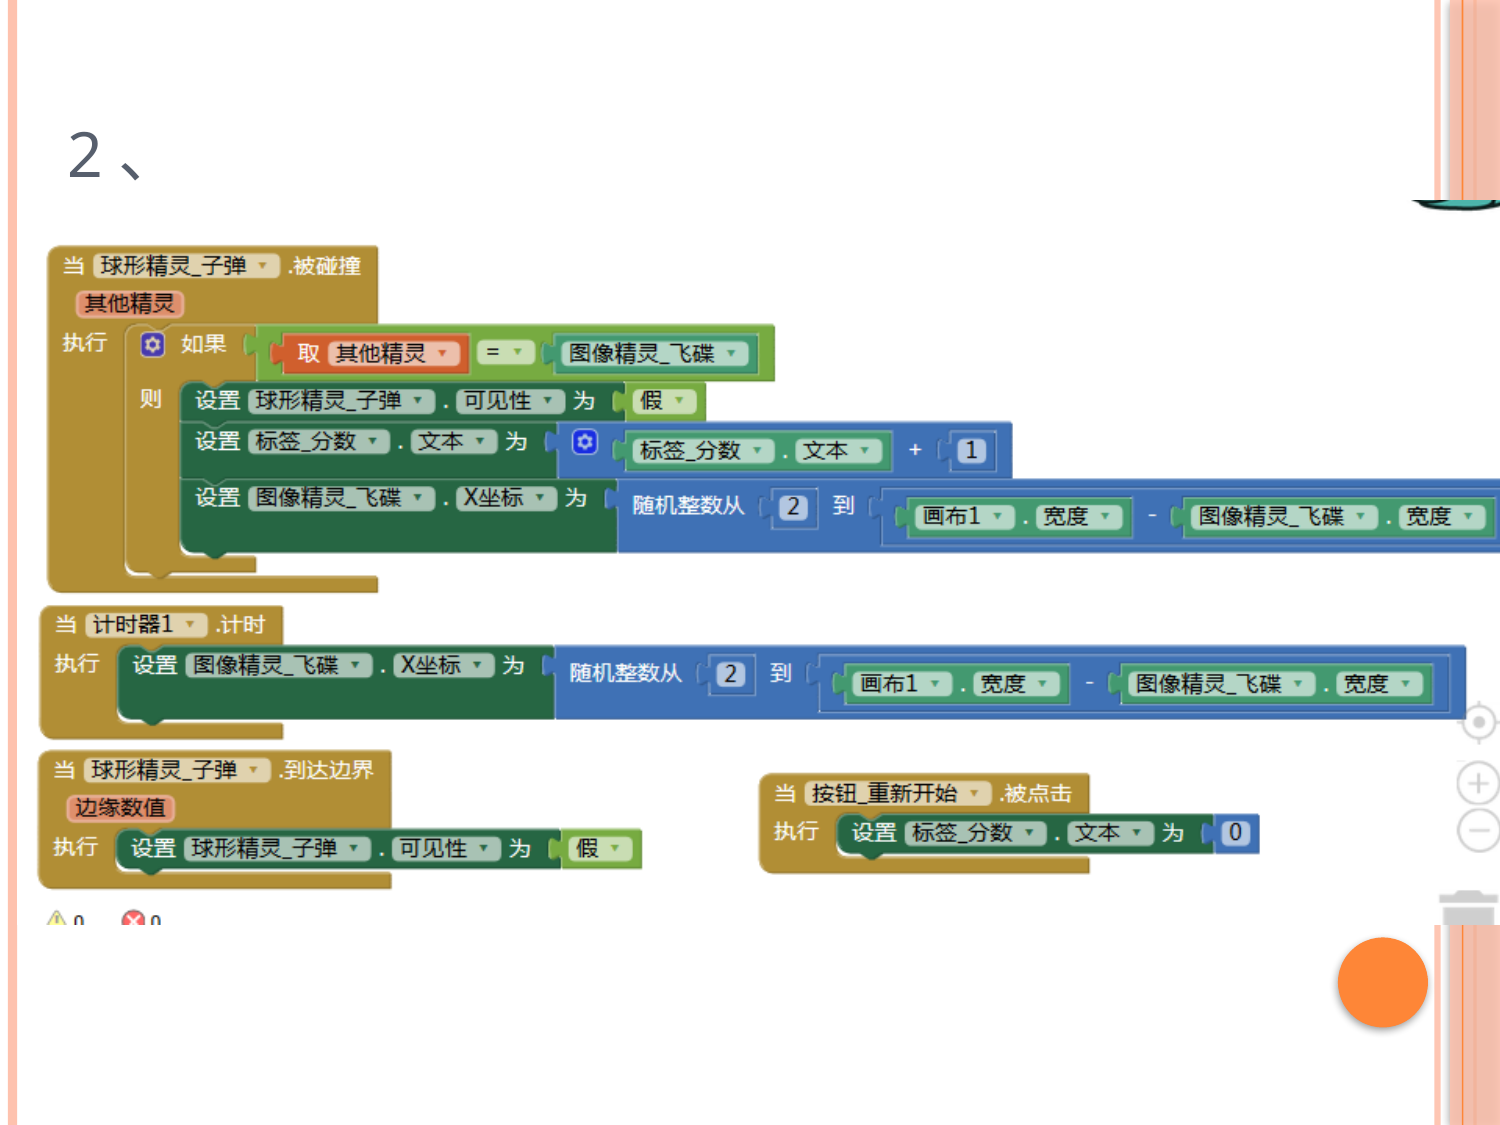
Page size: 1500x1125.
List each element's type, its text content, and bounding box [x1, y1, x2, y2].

picture [17, 200, 1500, 925]
title 2、 [53, 90, 1230, 197]
